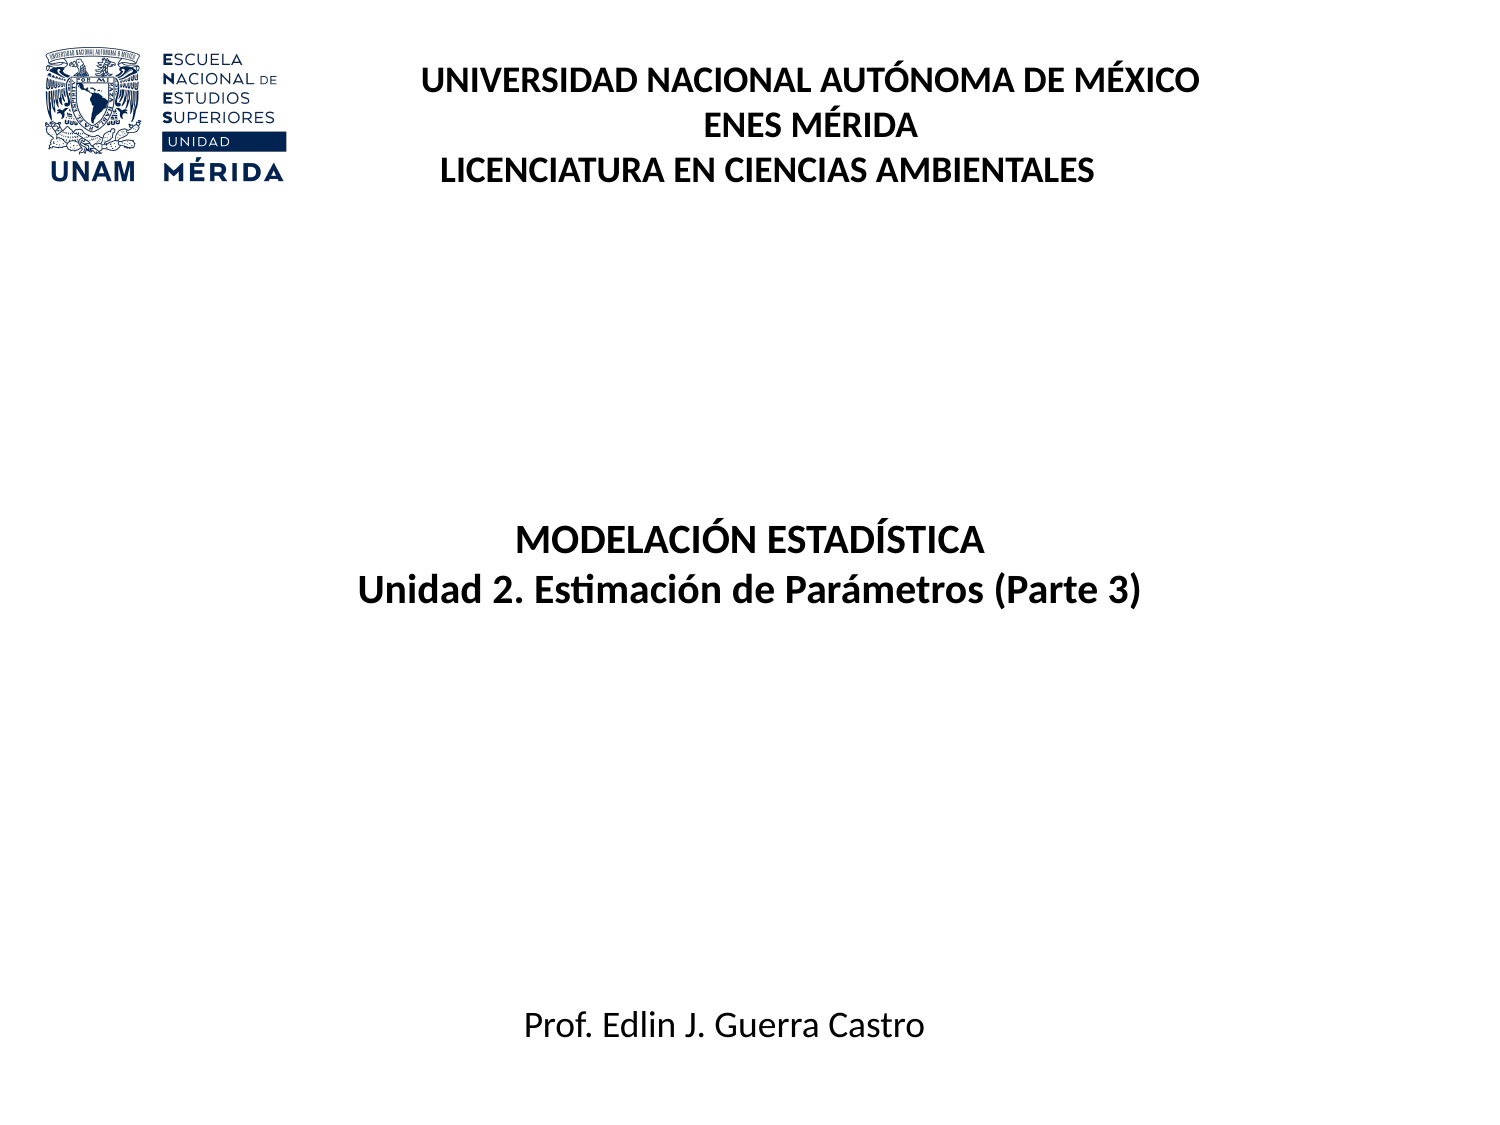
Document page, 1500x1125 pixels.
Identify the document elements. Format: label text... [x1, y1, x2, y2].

text_box UNIVERSIDAD NACIONAL AUTÓNOMA DE MÉXICO ENES MÉRIDA LICENCIATURA EN CIENCIAS AMBIENTALES [324, 47, 1306, 198]
picture [45, 47, 287, 188]
text_box MODELACIÓN ESTADÍSTICA Unidad 2. Estimación de Parámetros (Parte 3) [206, 504, 1294, 620]
text_box Prof. Edlin J. Guerra Castro [434, 992, 1016, 1052]
